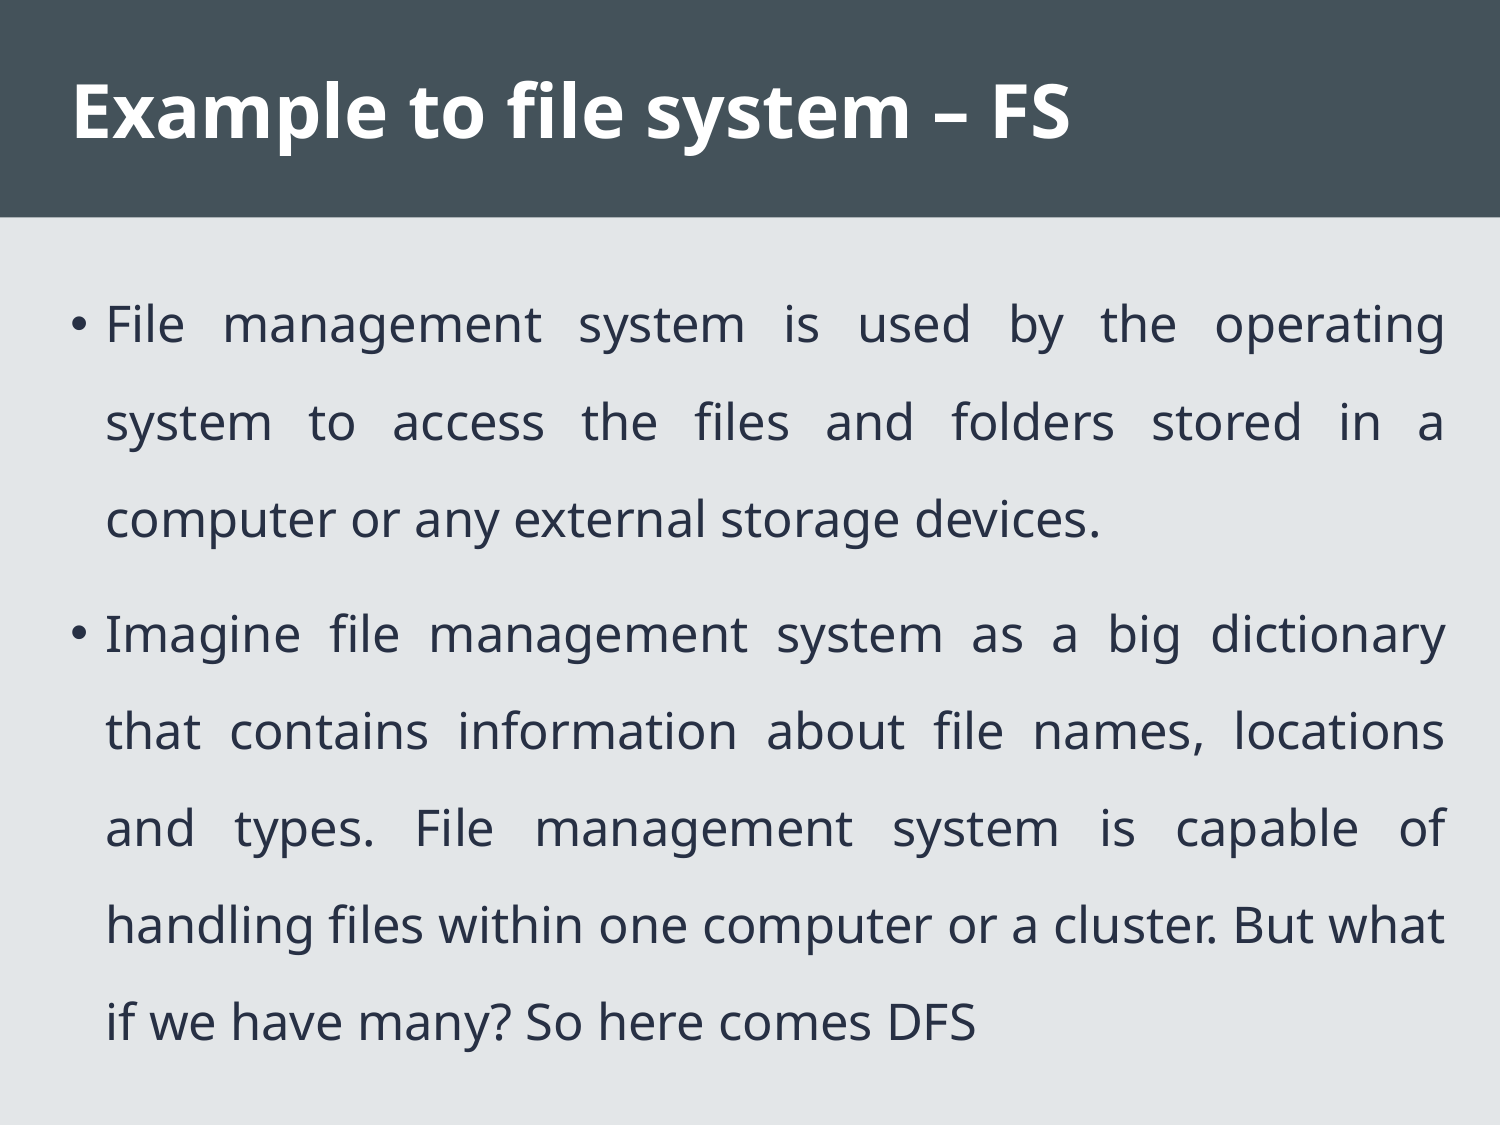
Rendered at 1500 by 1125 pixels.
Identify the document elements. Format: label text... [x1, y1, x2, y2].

title Example to file system – FS [55, 0, 1432, 218]
list File management system is used by the operating system to access the files and folders stored in a computer or any external storage devices. Imagine file management system as a big dictionary that contains information about file names, locations and types. File management system is capable of handling files within one computer or a cluster. But what if we have many? So here comes DFS [55, 248, 1463, 1070]
